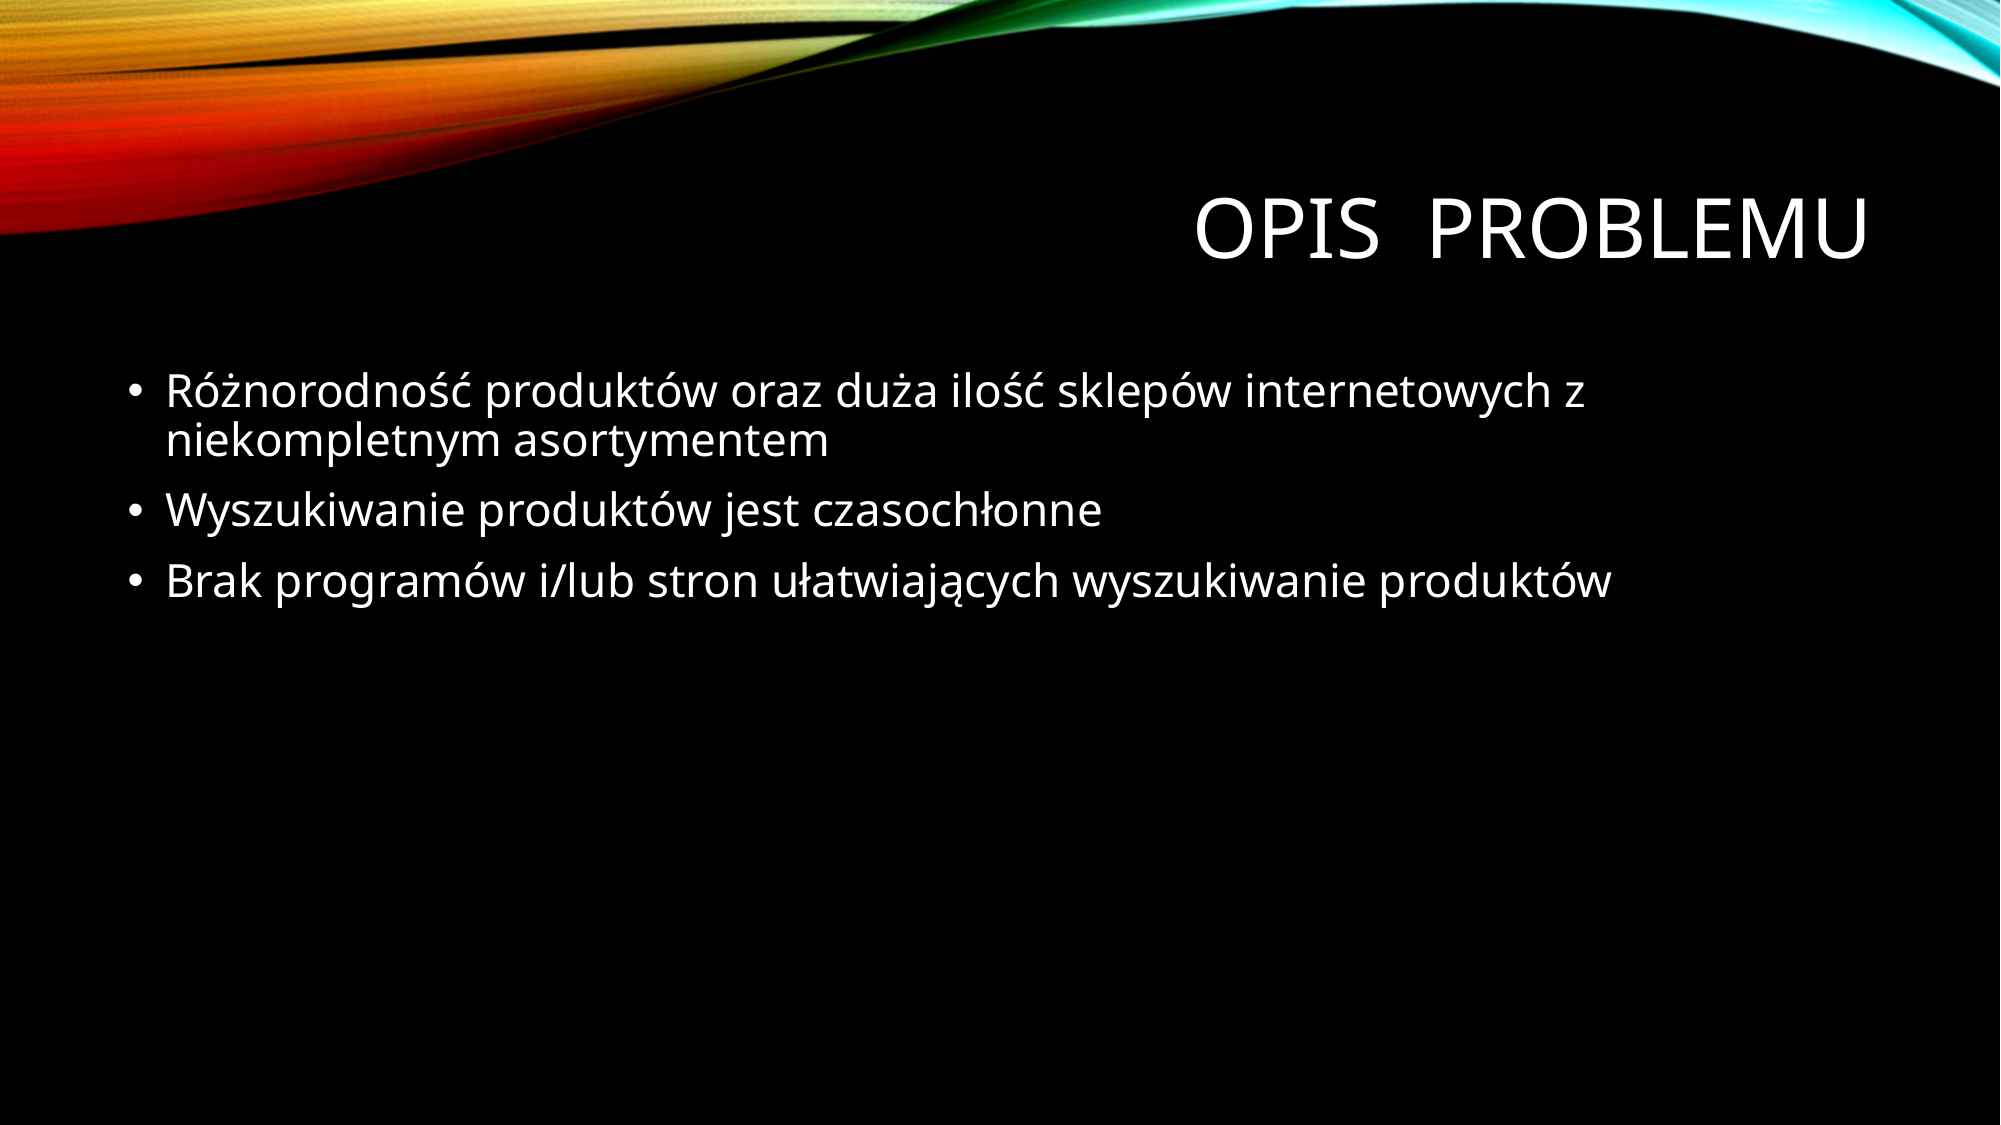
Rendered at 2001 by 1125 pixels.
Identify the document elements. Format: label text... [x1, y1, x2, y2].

list Różnorodność produktów oraz duża ilość sklepów internetowych z niekompletnym asortymentem Wyszukiwanie produktów jest czasochłonne Brak programów i/lub stron ułatwiających wyszukiwanie produktów [112, 360, 1888, 1021]
title Opis problemu [474, 125, 1888, 338]
picture [0, 0, 2000, 237]
